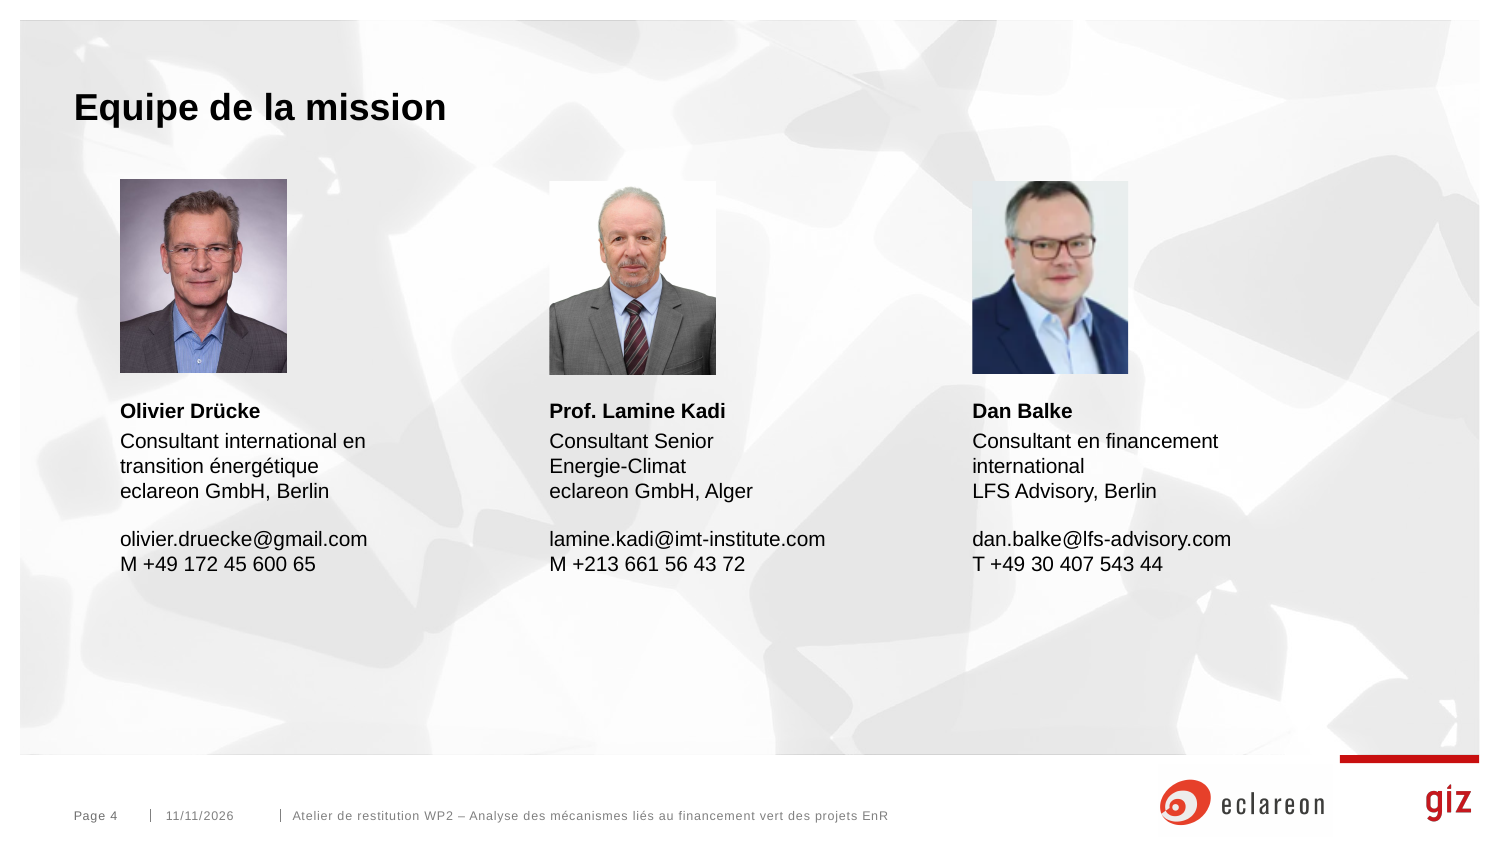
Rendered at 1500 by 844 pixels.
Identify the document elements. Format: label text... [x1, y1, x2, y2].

slide_number Page 4 [73, 808, 148, 824]
picture [1158, 764, 1333, 837]
picture [119, 179, 287, 374]
picture [972, 180, 1129, 374]
list Prof. Lamine Kadi [549, 398, 972, 428]
footer Atelier de restitution WP2 – Analyse des mécanismes liés au financement vert des projets EnR [292, 808, 978, 824]
picture [1425, 783, 1477, 823]
list Olivier Drücke [120, 398, 451, 427]
list olivier.druecke@gmail.com M +49 172 45 600 65 [120, 526, 416, 615]
picture [549, 181, 716, 375]
list Dan Balke [972, 398, 1232, 427]
list Consultant Senior Energie-Climat eclareon GmbH, Alger [549, 427, 880, 454]
list Consultant en financement international LFS Advisory, Berlin [972, 427, 1350, 516]
title Equipe de la mission [73, 39, 1479, 129]
list Consultant international en transition énergétique eclareon GmbH, Berlin [120, 427, 471, 454]
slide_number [165, 808, 265, 824]
list lamine.kadi@imt-institute.com M +213 661 56 43 72 [549, 526, 846, 615]
list dan.balke@lfs-advisory.com T +49 30 407 543 44 [972, 526, 1269, 615]
